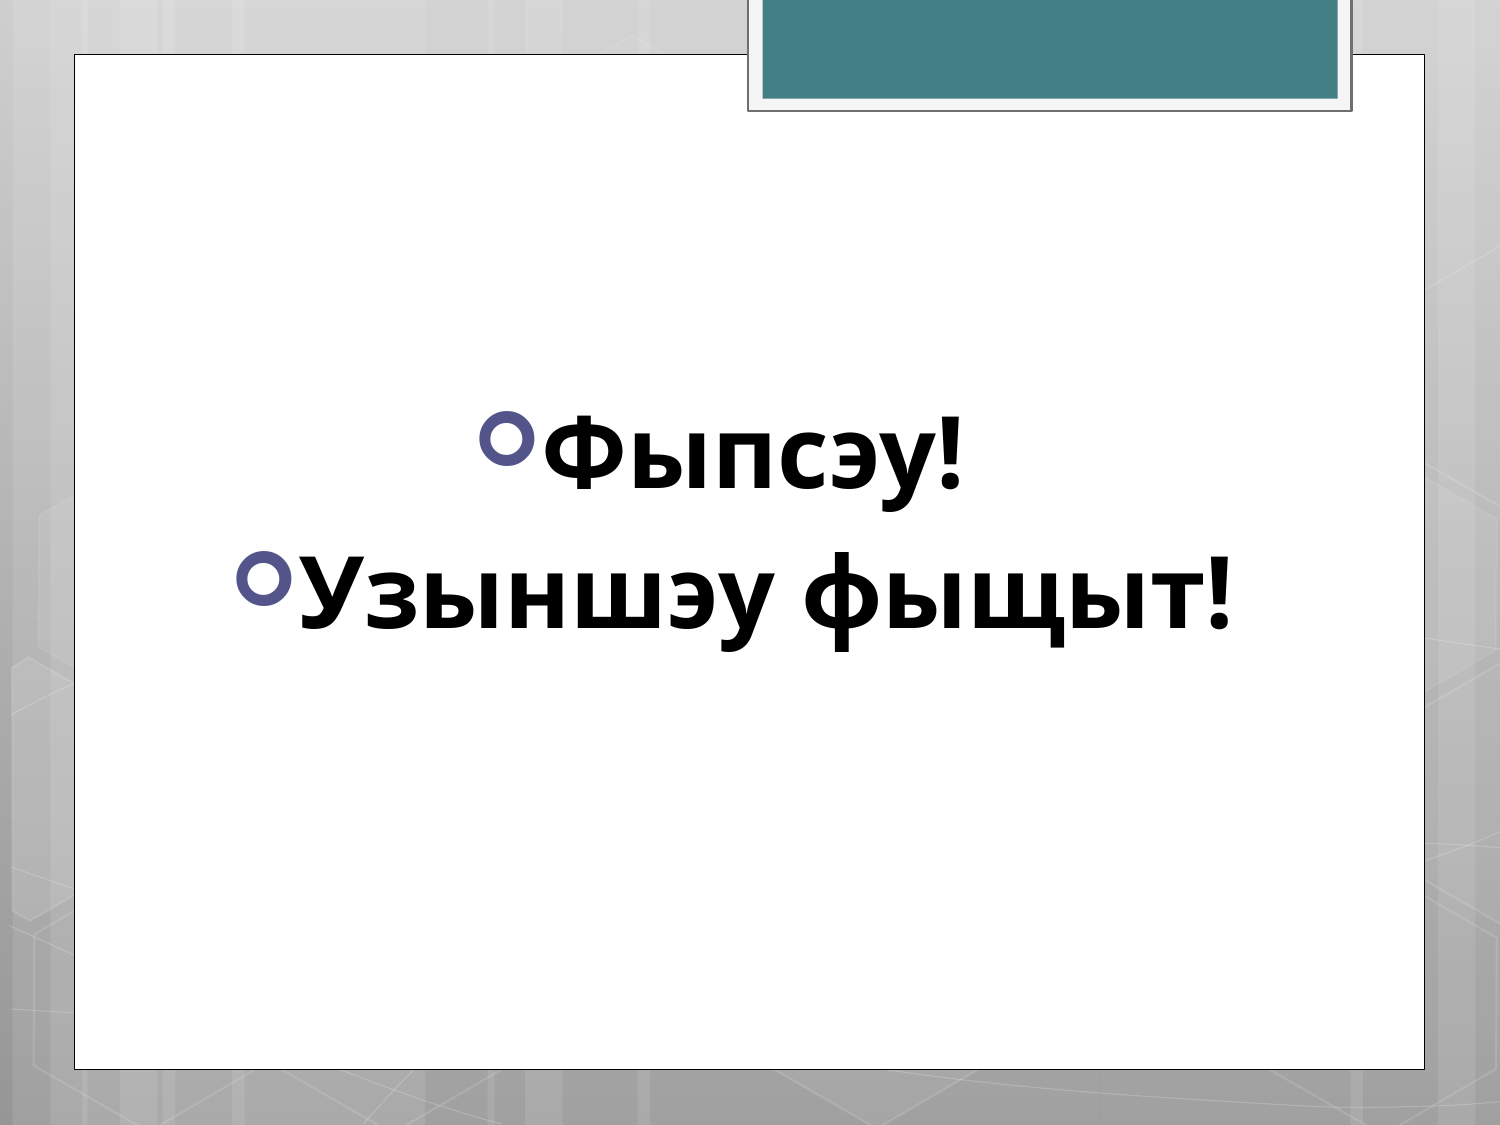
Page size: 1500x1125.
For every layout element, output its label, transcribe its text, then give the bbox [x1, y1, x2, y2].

list Фыпсэу! Узыншэу фыщыт! [171, 381, 1283, 957]
